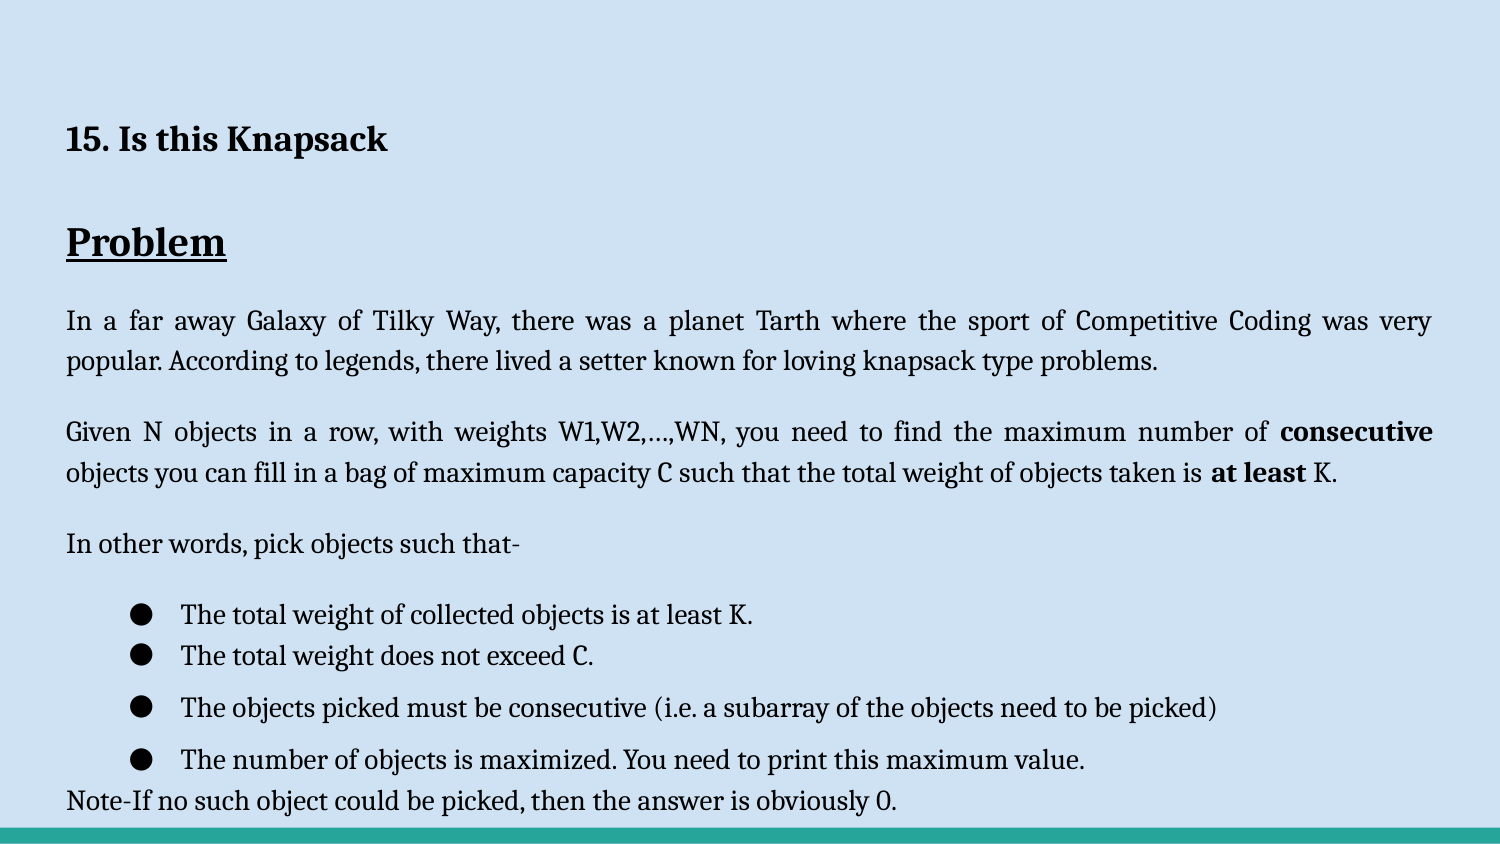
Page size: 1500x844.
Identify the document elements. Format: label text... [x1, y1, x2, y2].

title 15. Is this Knapsack [51, 72, 1449, 174]
list Problem In a far away Galaxy of Tilky Way, there was a planet Tarth where the sport of Competitive Coding was very popular. According to legends, there lived a setter known for loving knapsack type problems. Given N objects in a row, with weights W1,W2,…,WN, you need to find the maximum number of consecutive objects you can fill in a bag of maximum capacity C such that the total weight of objects taken is at least K. In other words, pick objects such that- The total weight of collected objects is at least K. The total weight does not exceed C. The objects picked must be consecutive (i.e. a subarray of the objects need to be picked) The number of objects is maximized. You need to print this maximum value. Note-If no such object could be picked, then the answer is obviously 0. [51, 192, 1449, 750]
